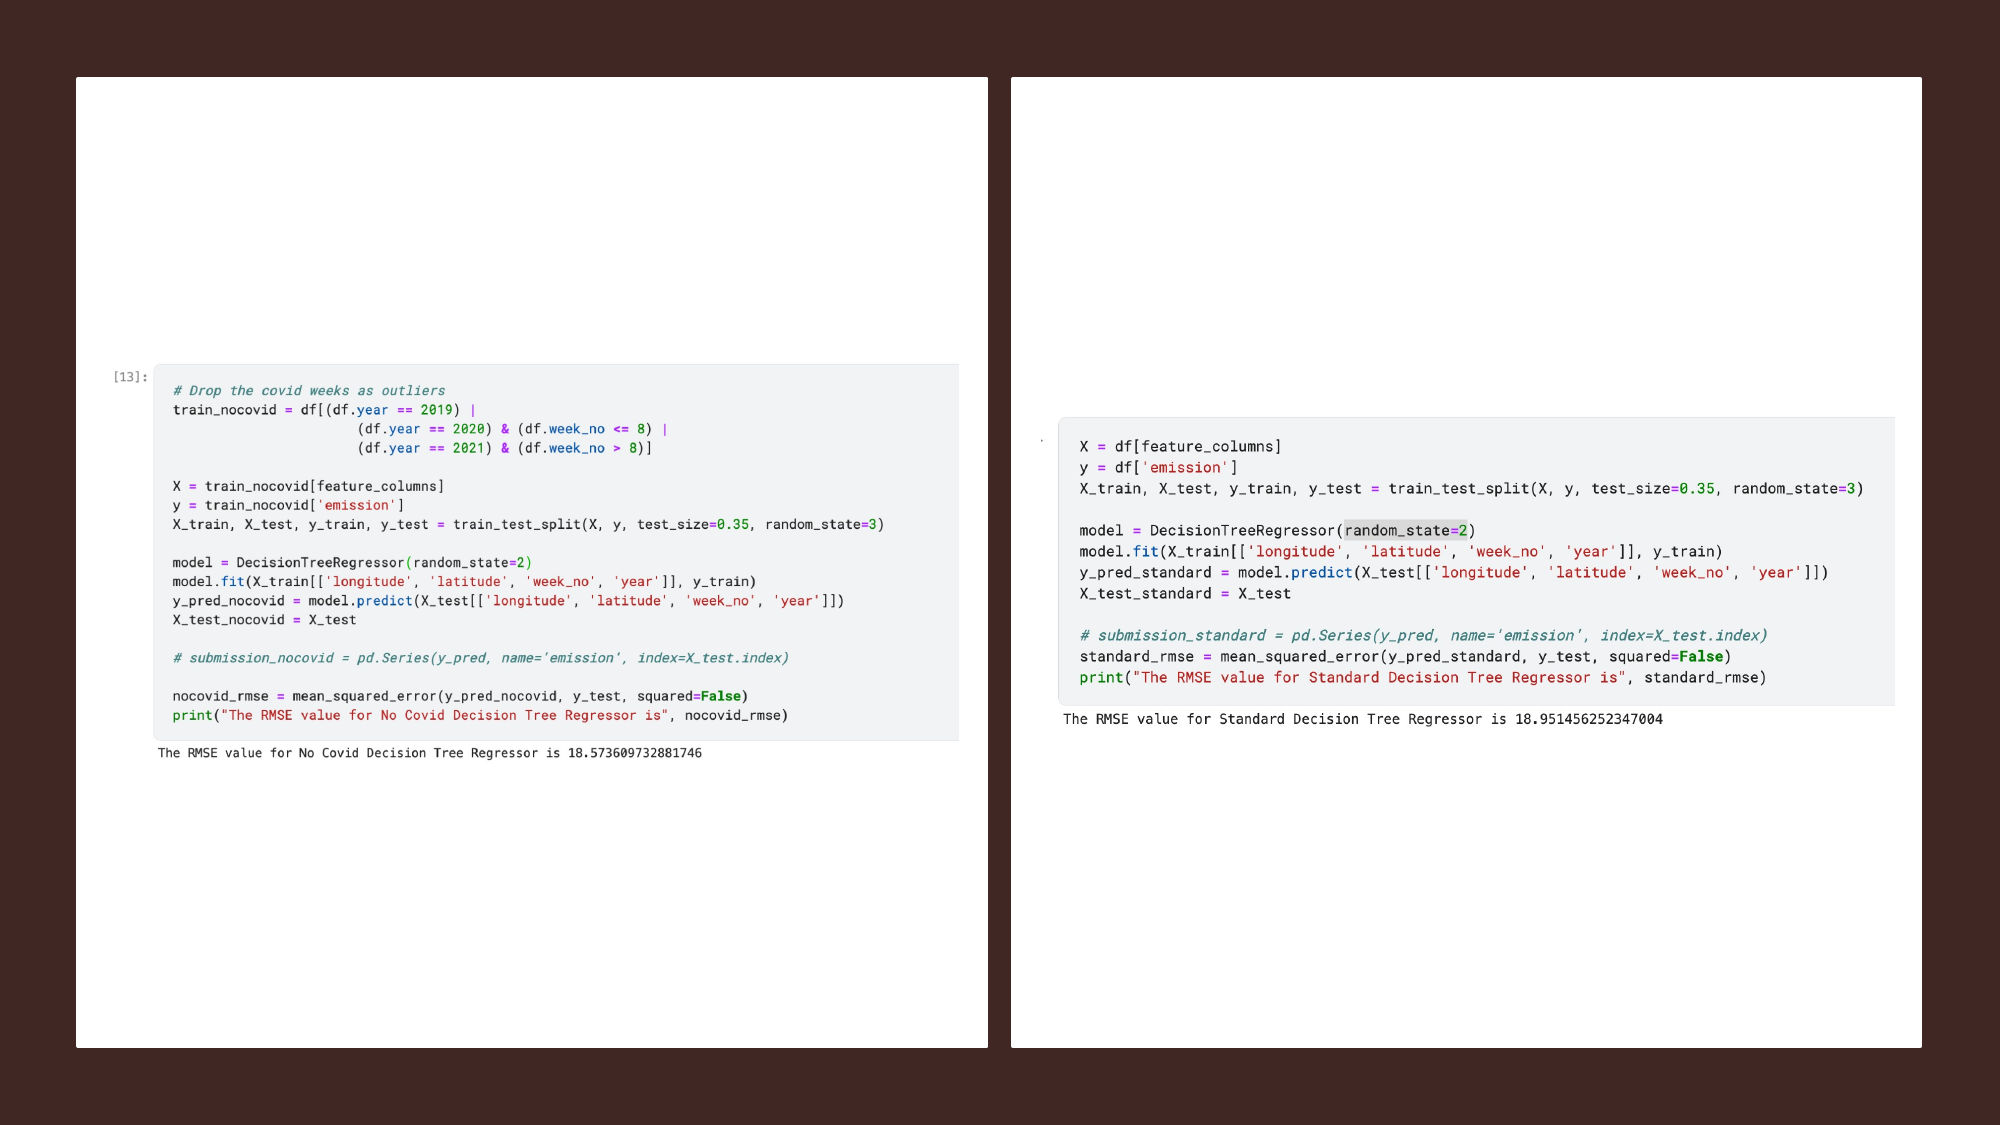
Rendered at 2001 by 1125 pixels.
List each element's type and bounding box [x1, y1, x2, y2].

text_box [1011, 77, 1922, 1048]
text_box [0, 0, 2000, 1125]
text_box [76, 77, 988, 1048]
picture [104, 351, 960, 773]
picture [1040, 386, 1895, 738]
